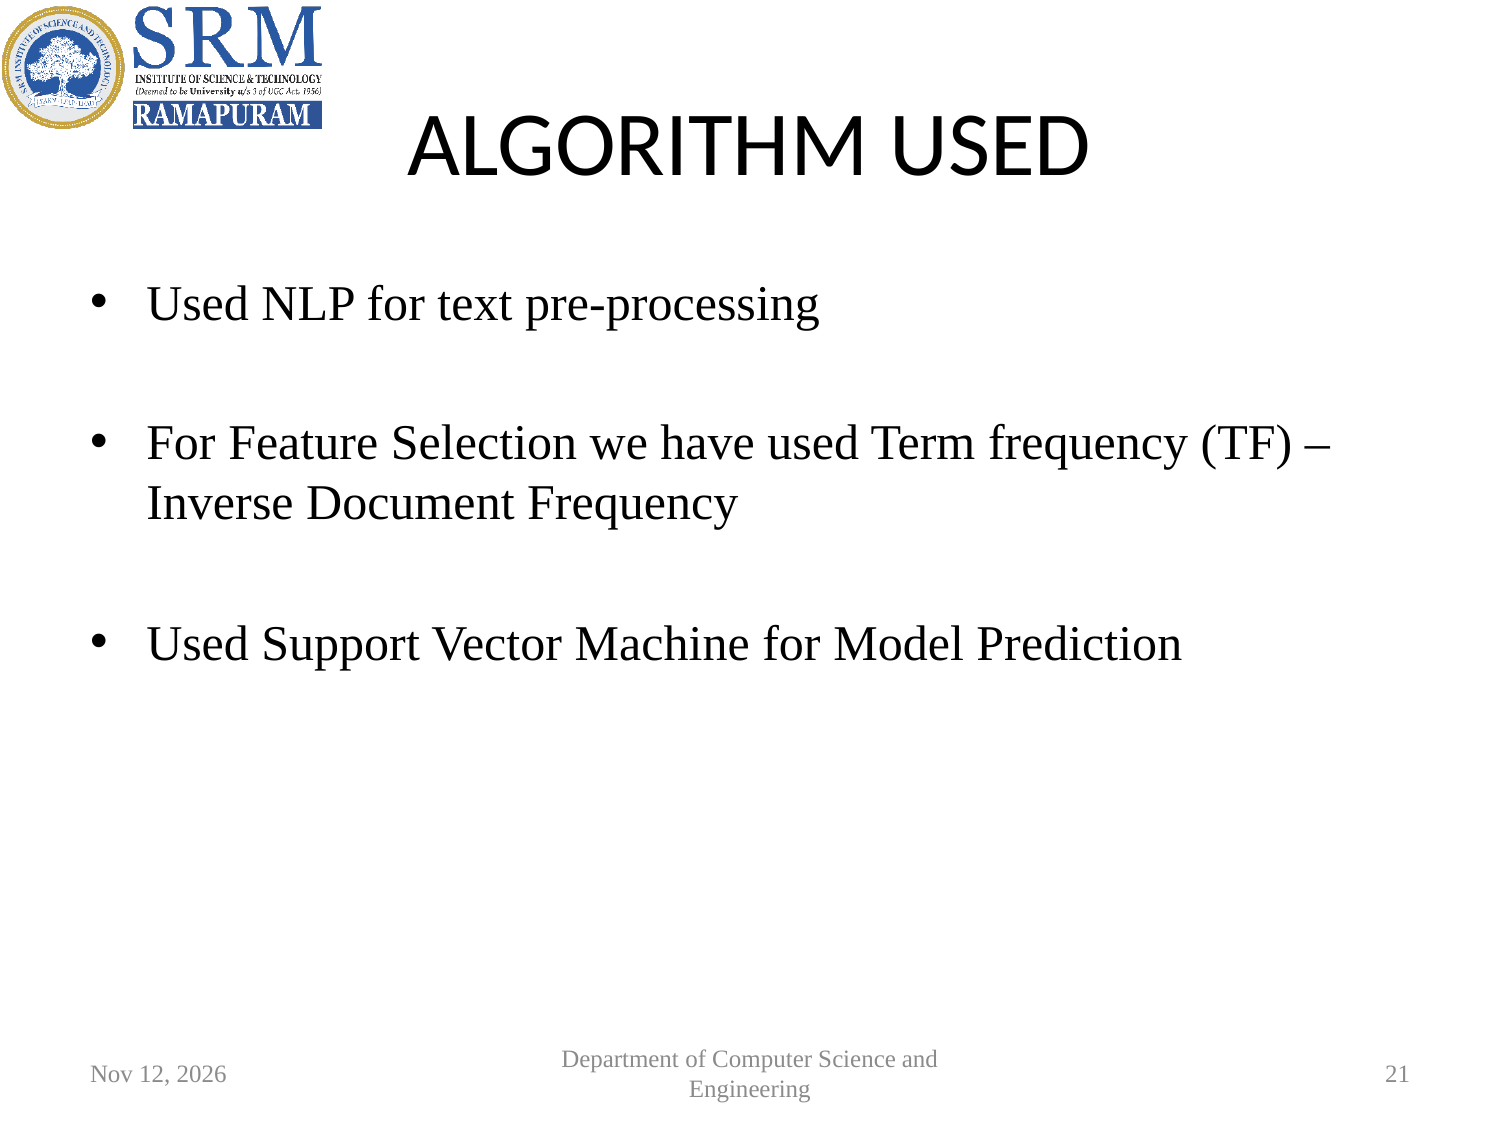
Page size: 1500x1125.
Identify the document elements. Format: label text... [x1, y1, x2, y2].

picture [0, 4, 323, 131]
title ALGORITHM USED [75, 45, 1425, 233]
footer Department of Computer Science and Engineering [512, 1042, 988, 1103]
slide_number 1-Jun-21 [75, 1042, 425, 1103]
list Used NLP for text pre-processing For Feature Selection we have used Term frequency (TF) – Inverse Document Frequency Used Support Vector Machine for Model Prediction [75, 262, 1425, 1005]
slide_number 21 [1074, 1042, 1425, 1103]
